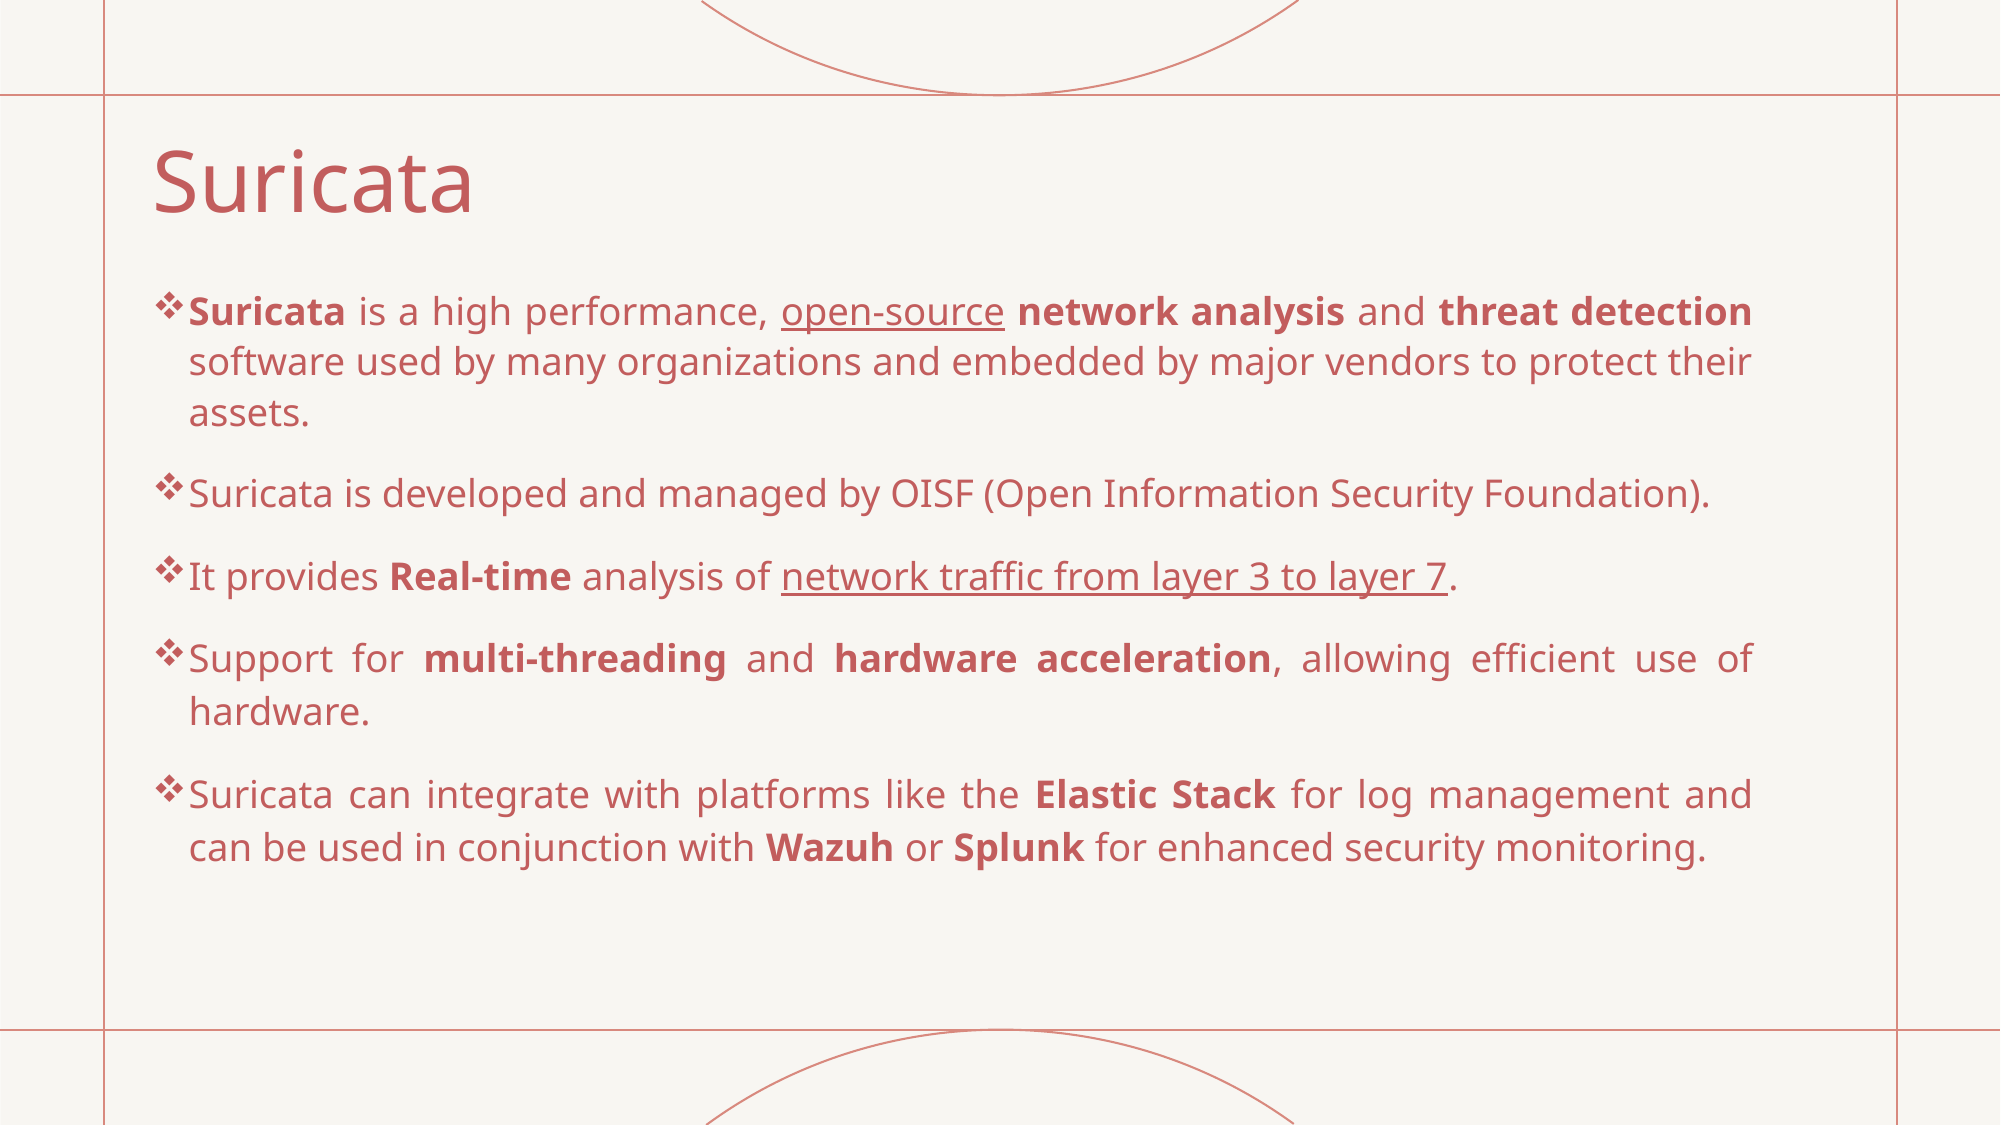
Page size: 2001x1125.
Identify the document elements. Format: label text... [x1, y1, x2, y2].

title Suricata [137, 119, 1863, 237]
list Suricata is a high performance, open-source network analysis and threat detection software used by many organizations and embedded by major vendors to protect their assets. Suricata is developed and managed by OISF (Open Information Security Foundation). It provides Real-time analysis of network traffic from layer 3 to layer 7. Support for multi-threading and hardware acceleration, allowing efficient use of hardware. Suricata can integrate with platforms like the Elastic Stack for log management and can be used in conjunction with Wazuh or Splunk for enhanced security monitoring. [137, 275, 1769, 962]
